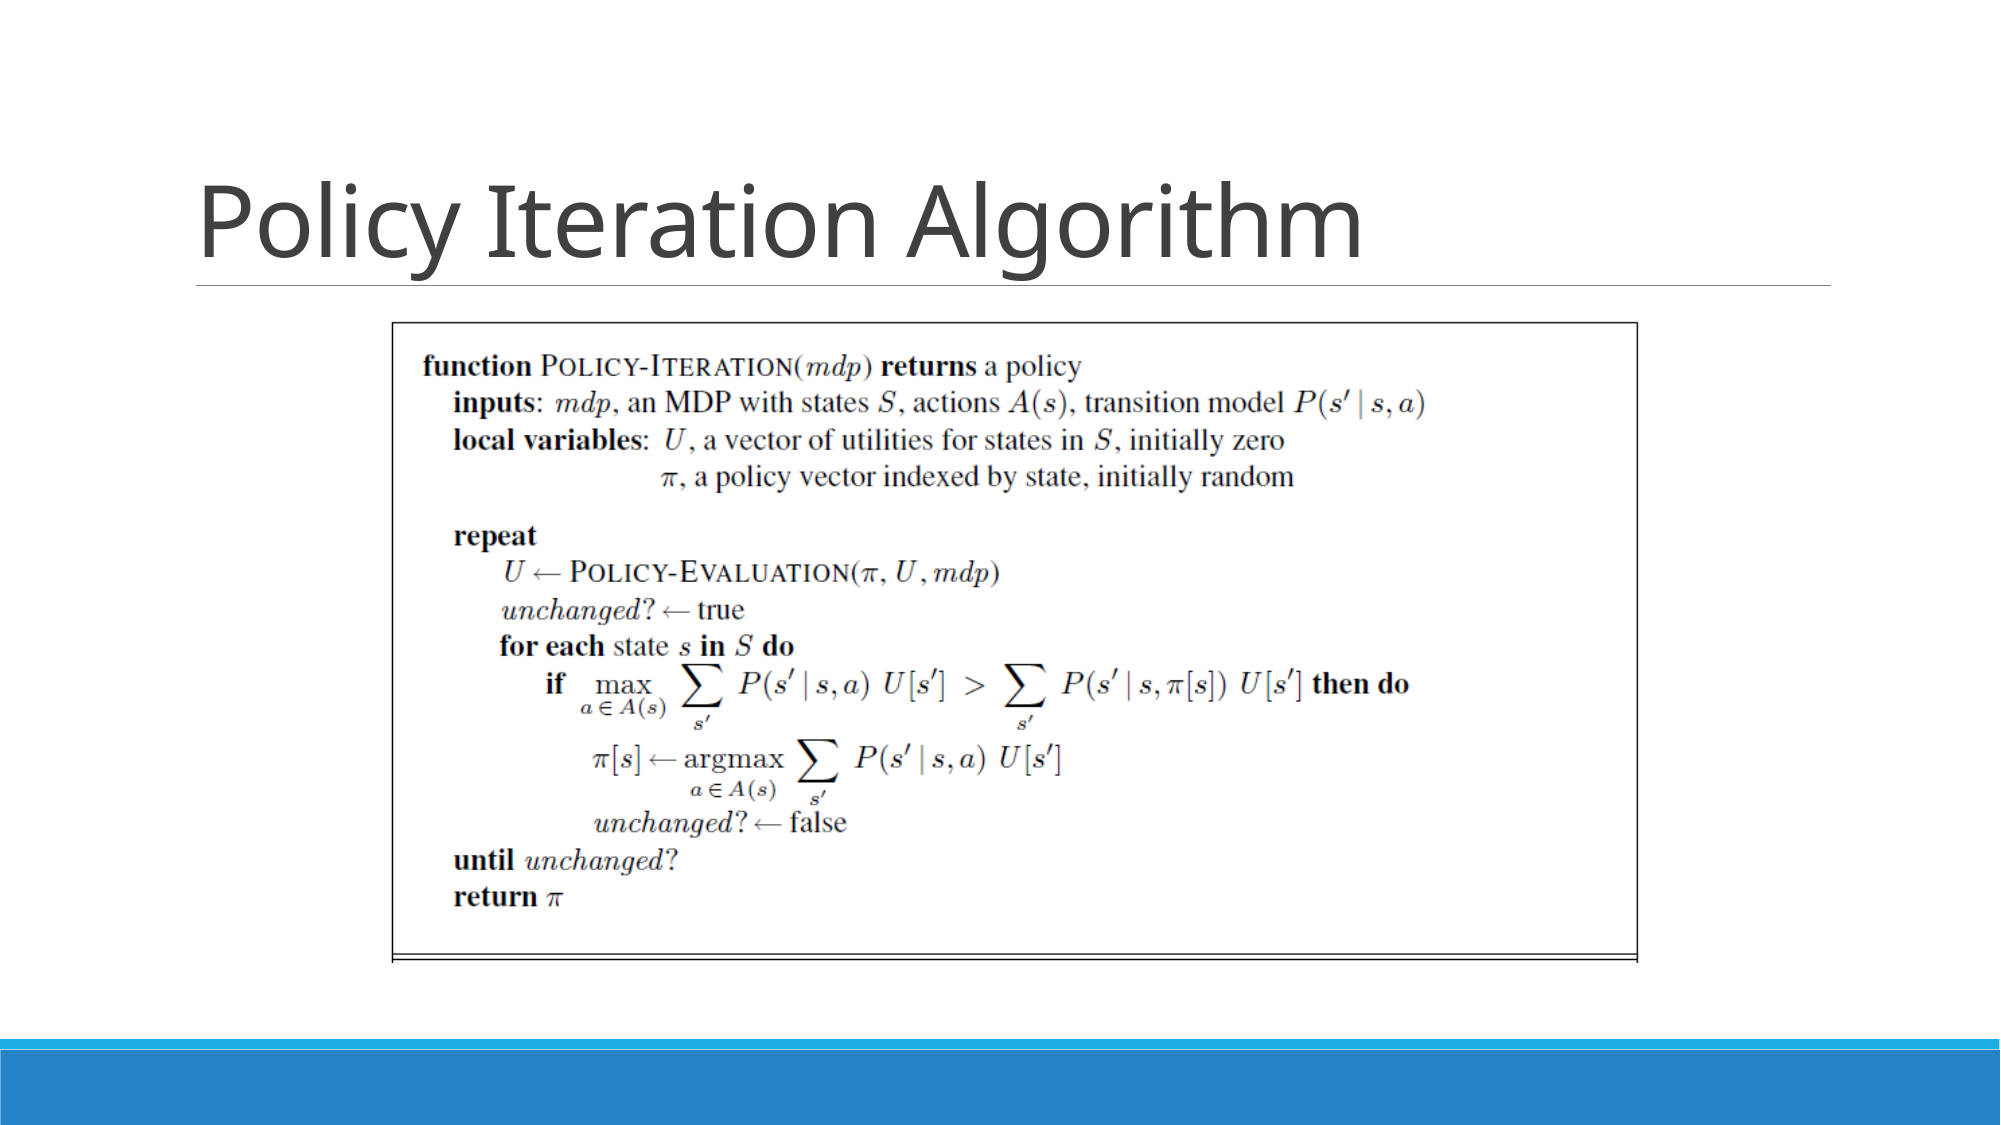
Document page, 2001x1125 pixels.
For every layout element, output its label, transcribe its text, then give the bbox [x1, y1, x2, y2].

title Policy Iteration Algorithm [180, 47, 1830, 285]
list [357, 302, 1653, 964]
